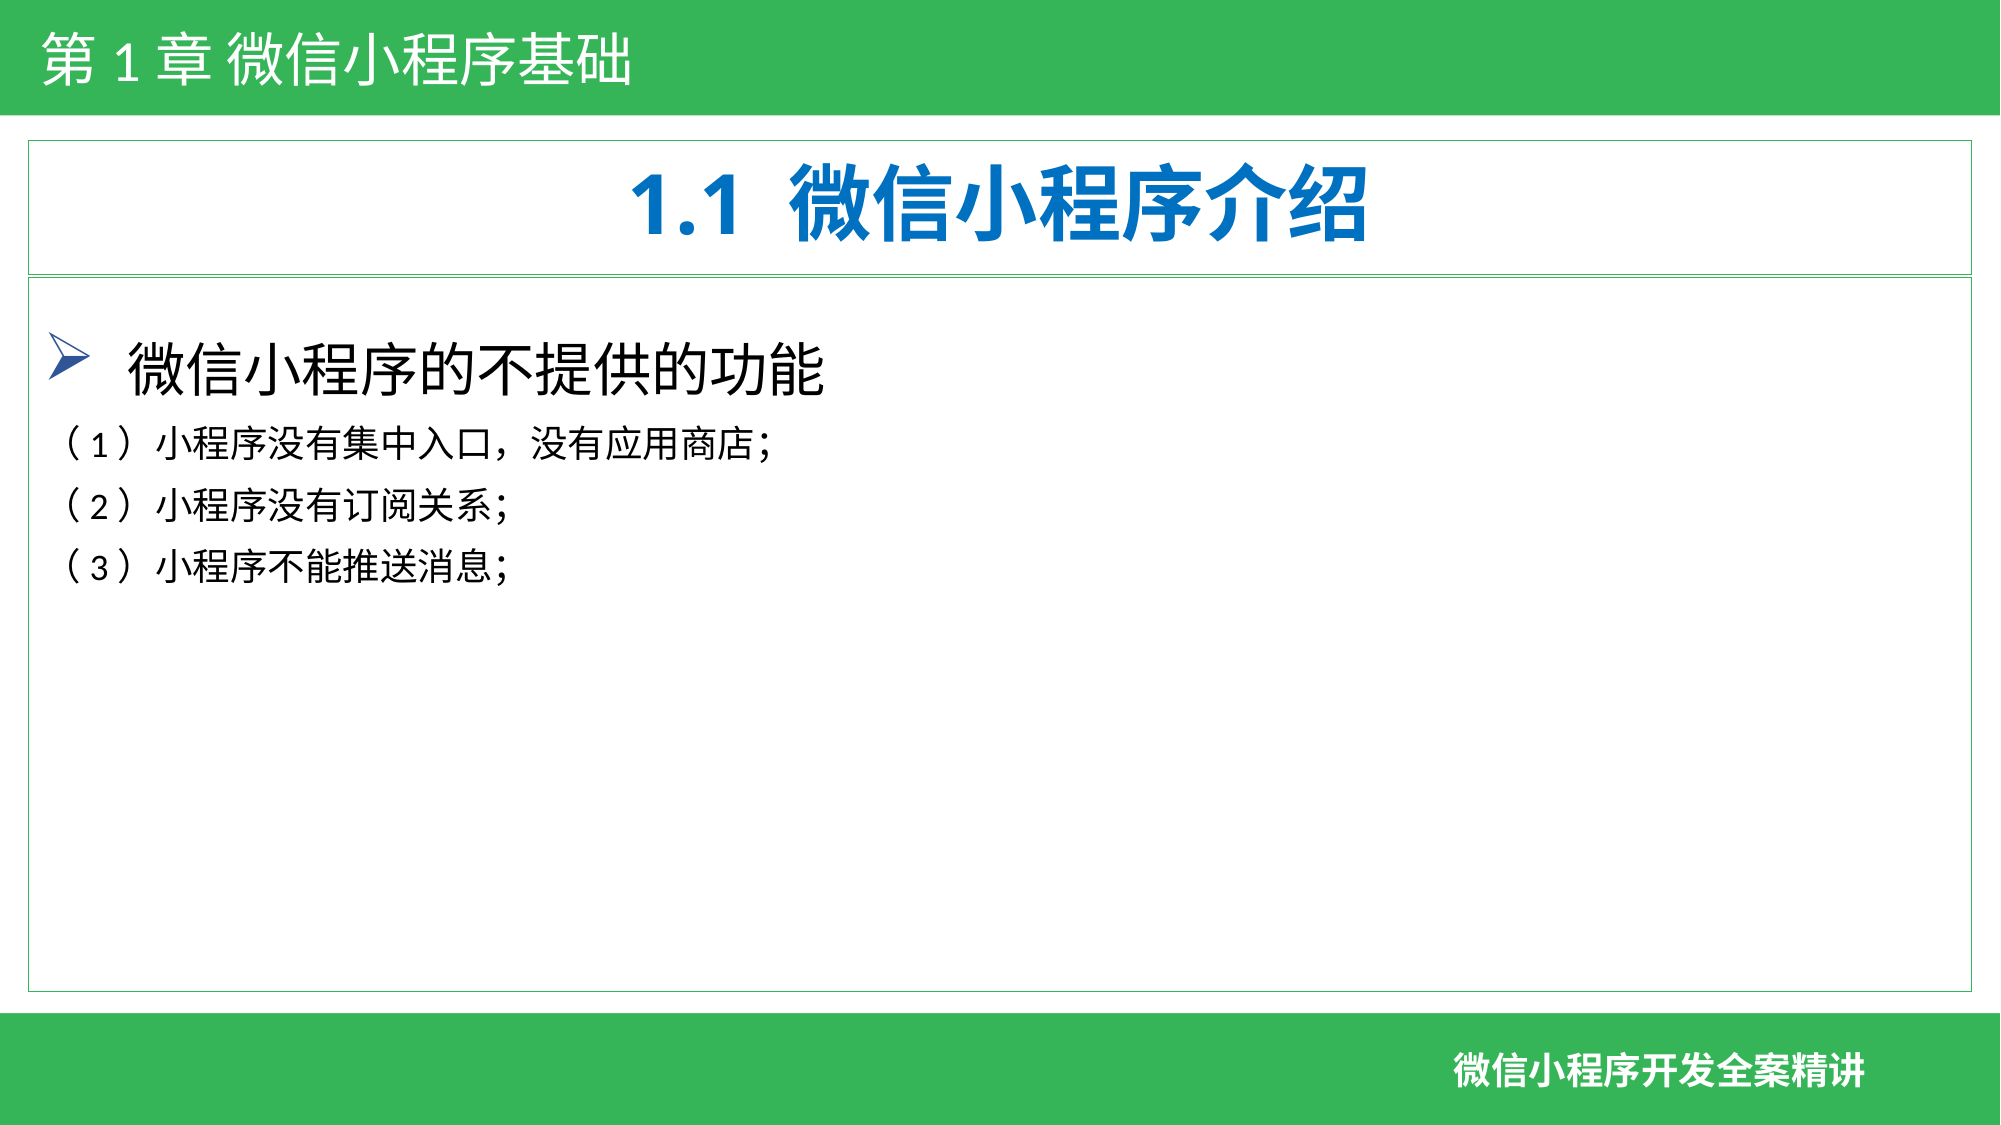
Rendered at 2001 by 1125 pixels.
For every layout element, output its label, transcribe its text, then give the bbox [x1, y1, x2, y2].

text_box [0, 114, 2000, 1014]
list 微信小程序的不提供的功能 （1）小程序没有集中入口，没有应用商店； （2）小程序没有订阅关系； （3）小程序不能推送消息； [28, 277, 1972, 992]
text_box 第1章 微信小程序基础 [24, 16, 649, 101]
text_box 微信小程序开发全案精讲 [1439, 1039, 1882, 1100]
title 1.1 微信小程序介绍 [28, 140, 1972, 275]
